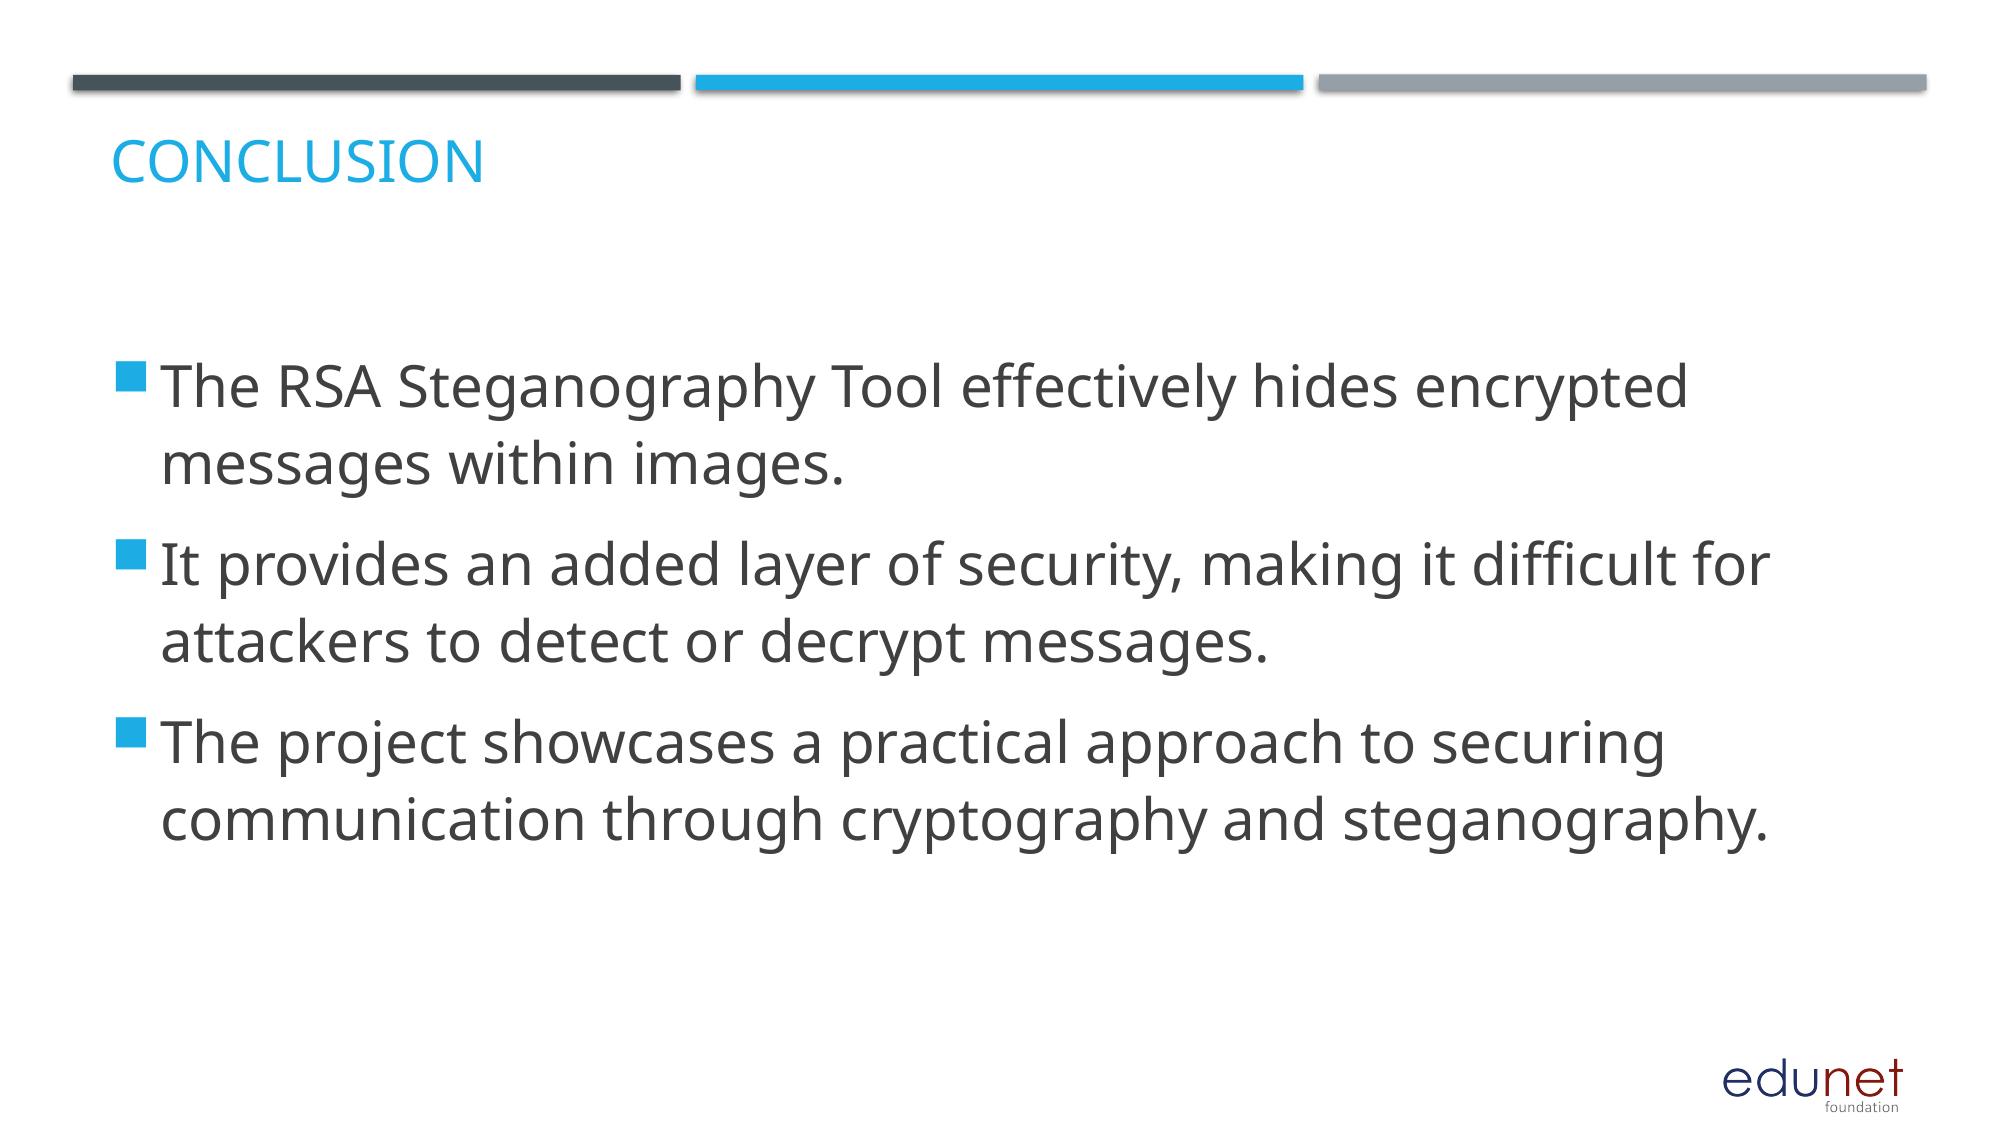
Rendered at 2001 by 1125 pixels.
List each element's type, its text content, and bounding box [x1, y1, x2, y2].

picture [1719, 1056, 1905, 1116]
list The RSA Steganography Tool effectively hides encrypted messages within images. It provides an added layer of security, making it difficult for attackers to detect or decrypt messages. The project showcases a practical approach to securing communication through cryptography and steganography. [95, 213, 1905, 981]
title Conclusion [95, 115, 1905, 203]
